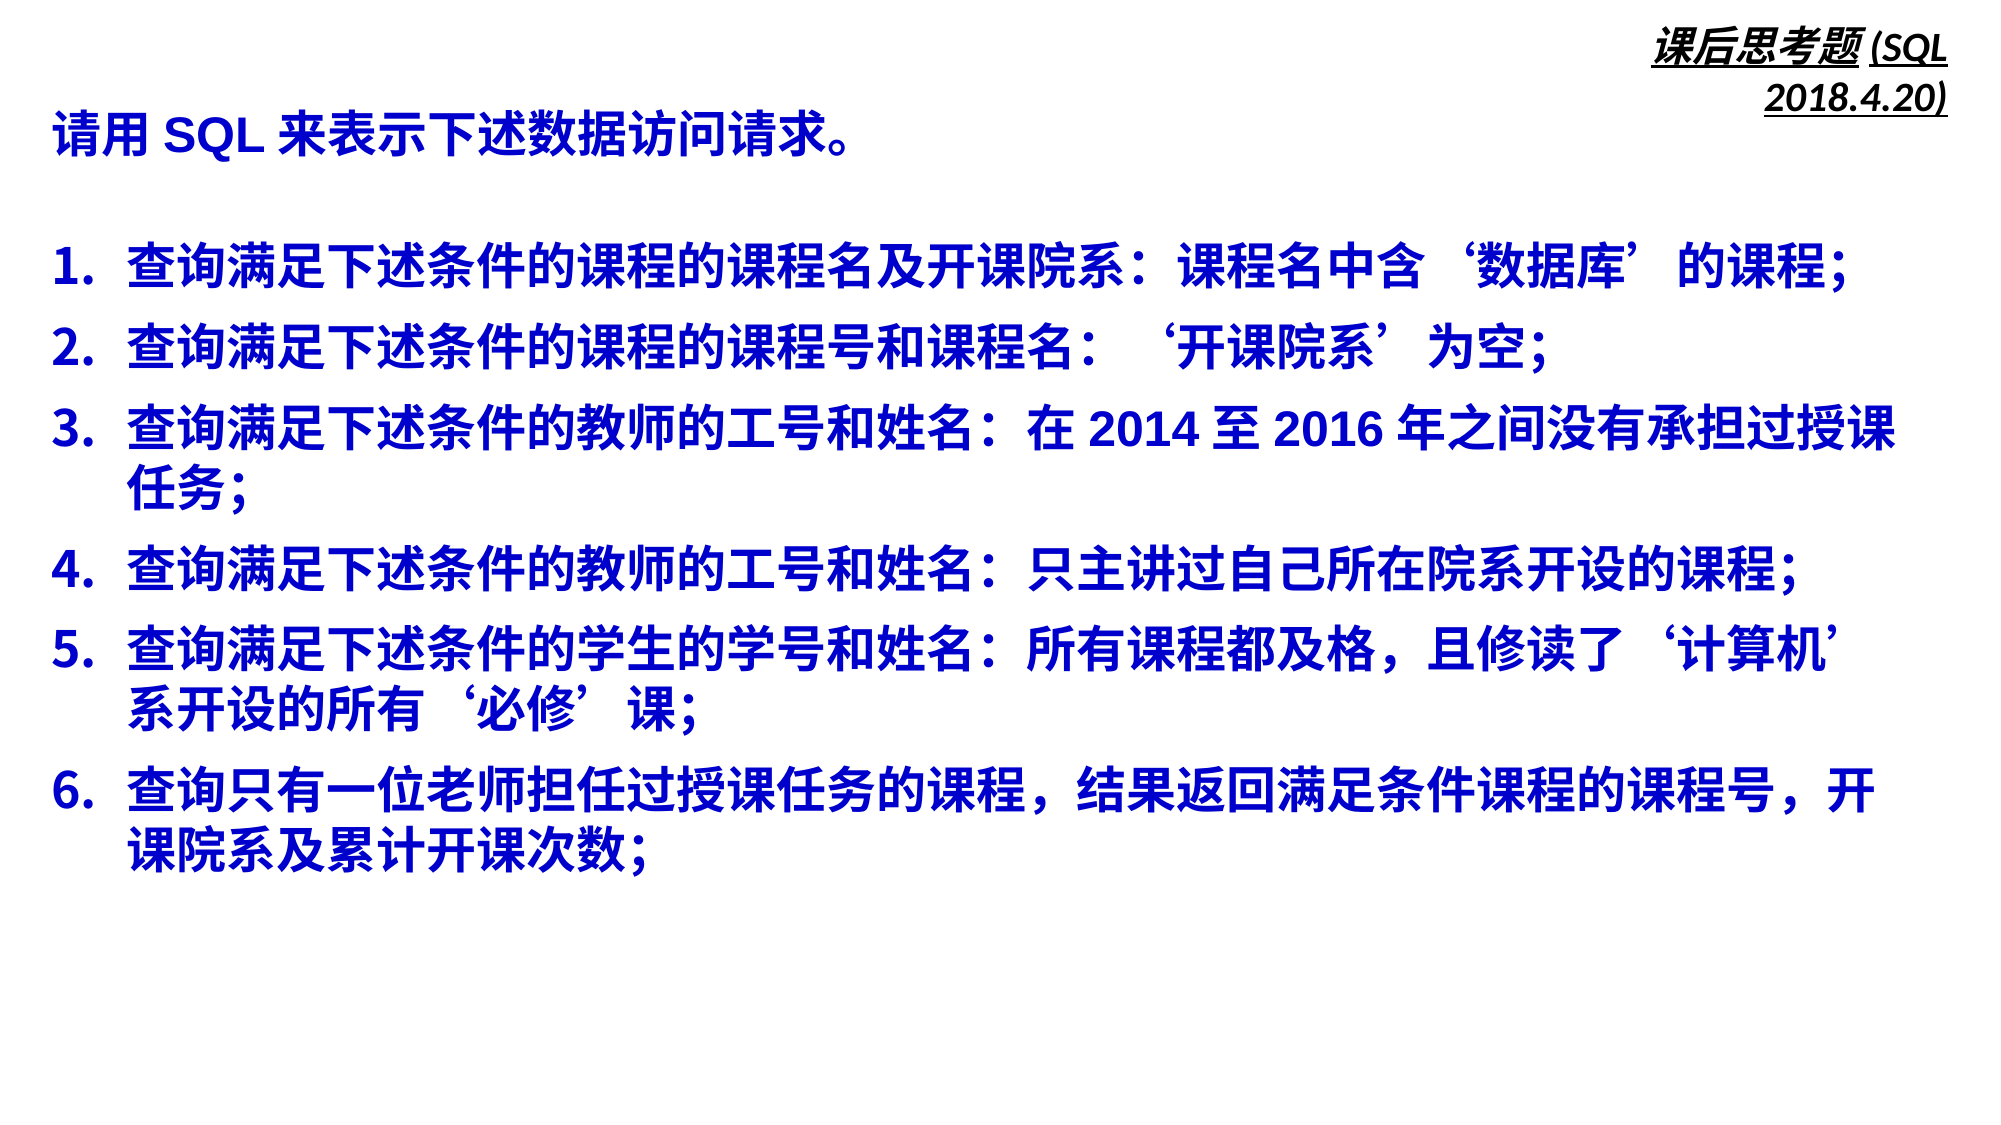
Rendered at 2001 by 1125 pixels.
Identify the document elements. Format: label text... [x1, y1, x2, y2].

list 请用SQL来表示下述数据访问请求。 查询满足下述条件的课程的课程名及开课院系：课程名中含‘数据库’的课程； 查询满足下述条件的课程的课程号和课程名：‘开课院系’为空； 查询满足下述条件的教师的工号和姓名：在2014至2016年之间没有承担过授课任务； 查询满足下述条件的教师的工号和姓名：只主讲过自己所在院系开设的课程； 查询满足下述条件的学生的学号和姓名：所有课程都及格，且修读了‘计算机’系开设的所有‘必修’课； 查询只有一位老师担任过授课任务的课程，结果返回满足条件课程的课程号，开课院系及累计开课次数； [36, 95, 1925, 887]
text_box 课后思考题(SQL 2018.4.20) [1445, 12, 1963, 128]
